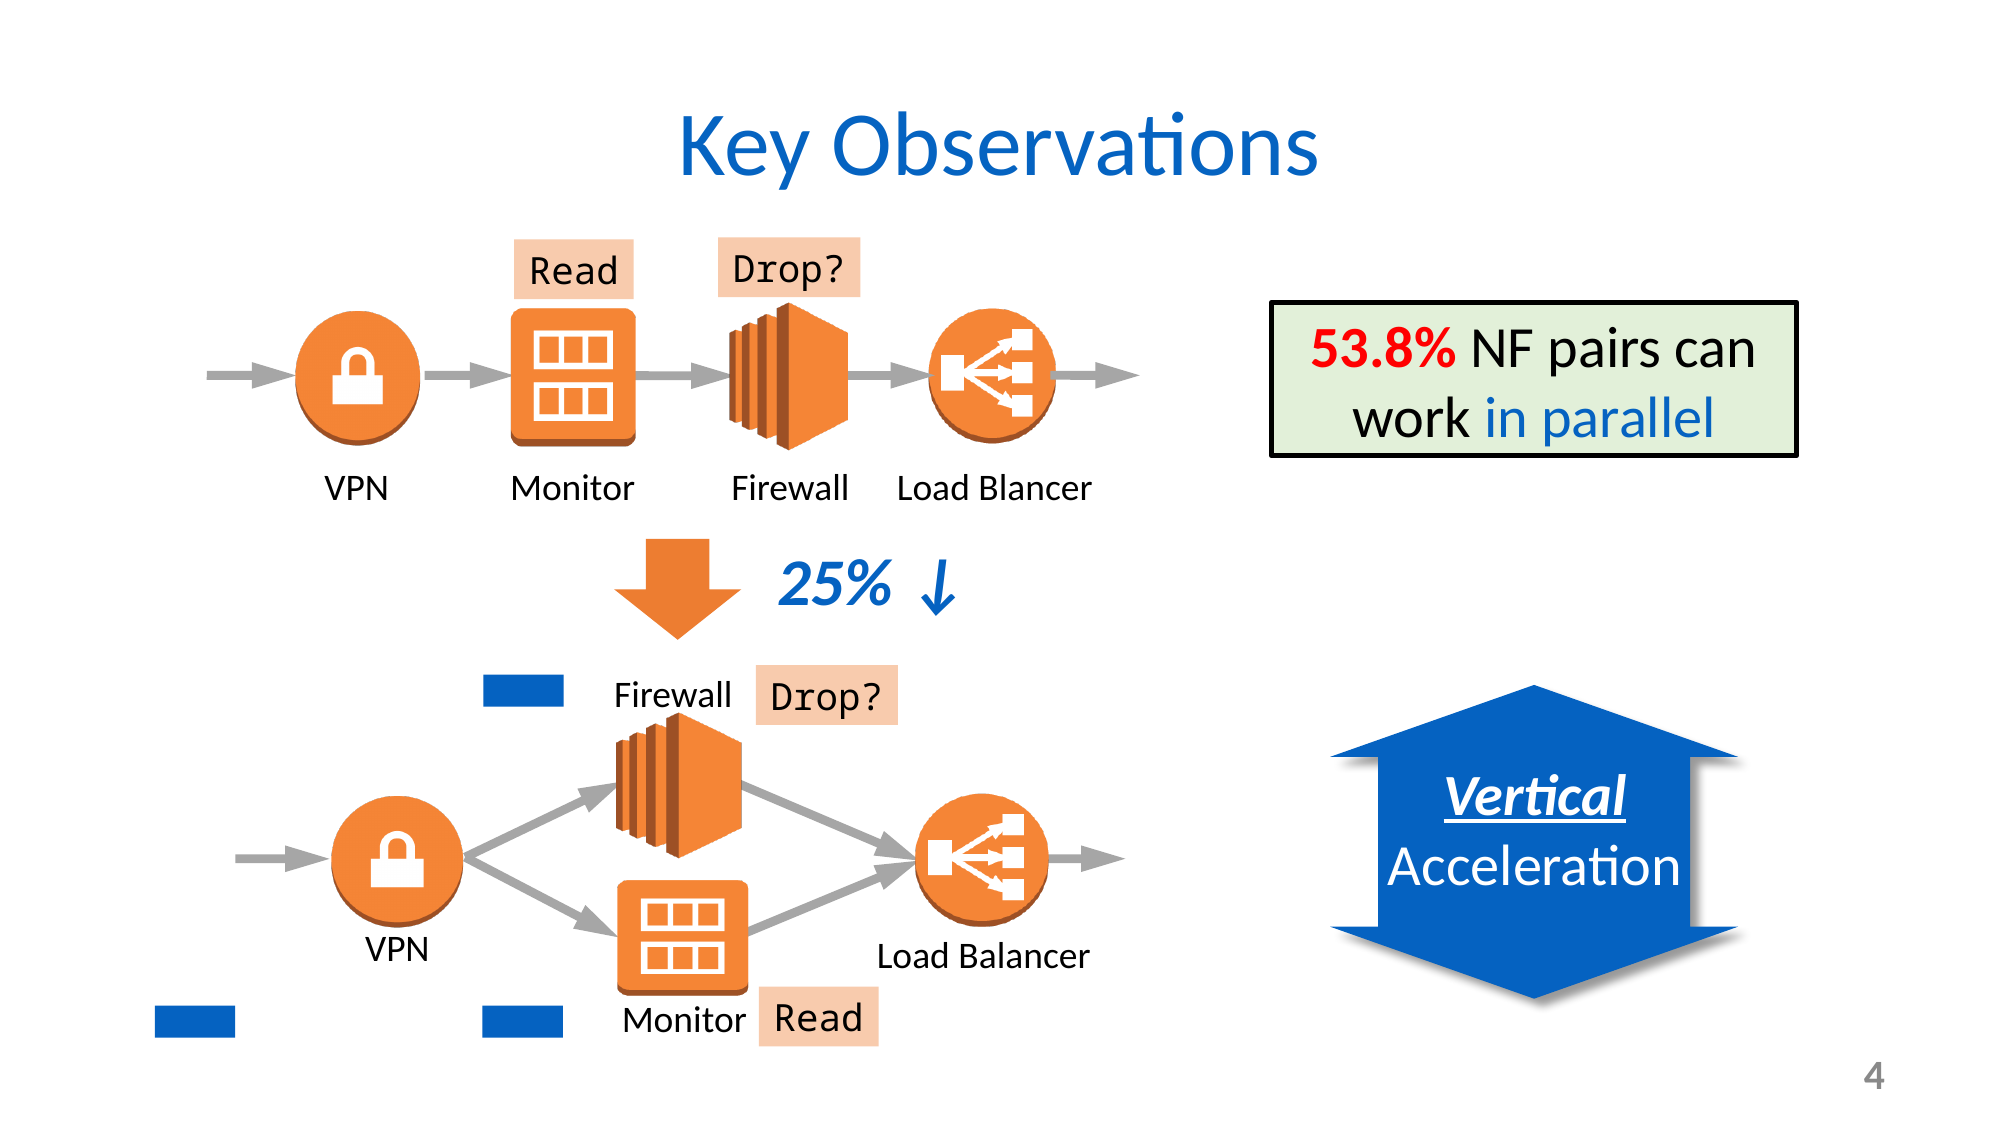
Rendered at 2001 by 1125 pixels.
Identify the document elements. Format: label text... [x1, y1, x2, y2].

title Key Observations [99, 44, 1901, 233]
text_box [235, 662, 1126, 1049]
text_box VPN [309, 455, 404, 516]
slide_number 4 [1433, 1042, 1900, 1103]
text_box [153, 1003, 229, 1040]
picture [906, 287, 1078, 465]
text_box 53.8% NF pairs can work in parallel [1269, 300, 1799, 458]
text_box [612, 536, 744, 642]
text_box Firewall [716, 455, 865, 516]
text_box Monitor [495, 477, 650, 516]
text_box Read [514, 239, 634, 284]
text_box Load Blancer [881, 455, 1108, 516]
picture [485, 285, 662, 468]
picture [294, 309, 421, 447]
text_box 25% ↓ [762, 531, 984, 627]
picture [716, 300, 862, 451]
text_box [1329, 684, 1739, 999]
text_box Drop? [718, 237, 861, 298]
